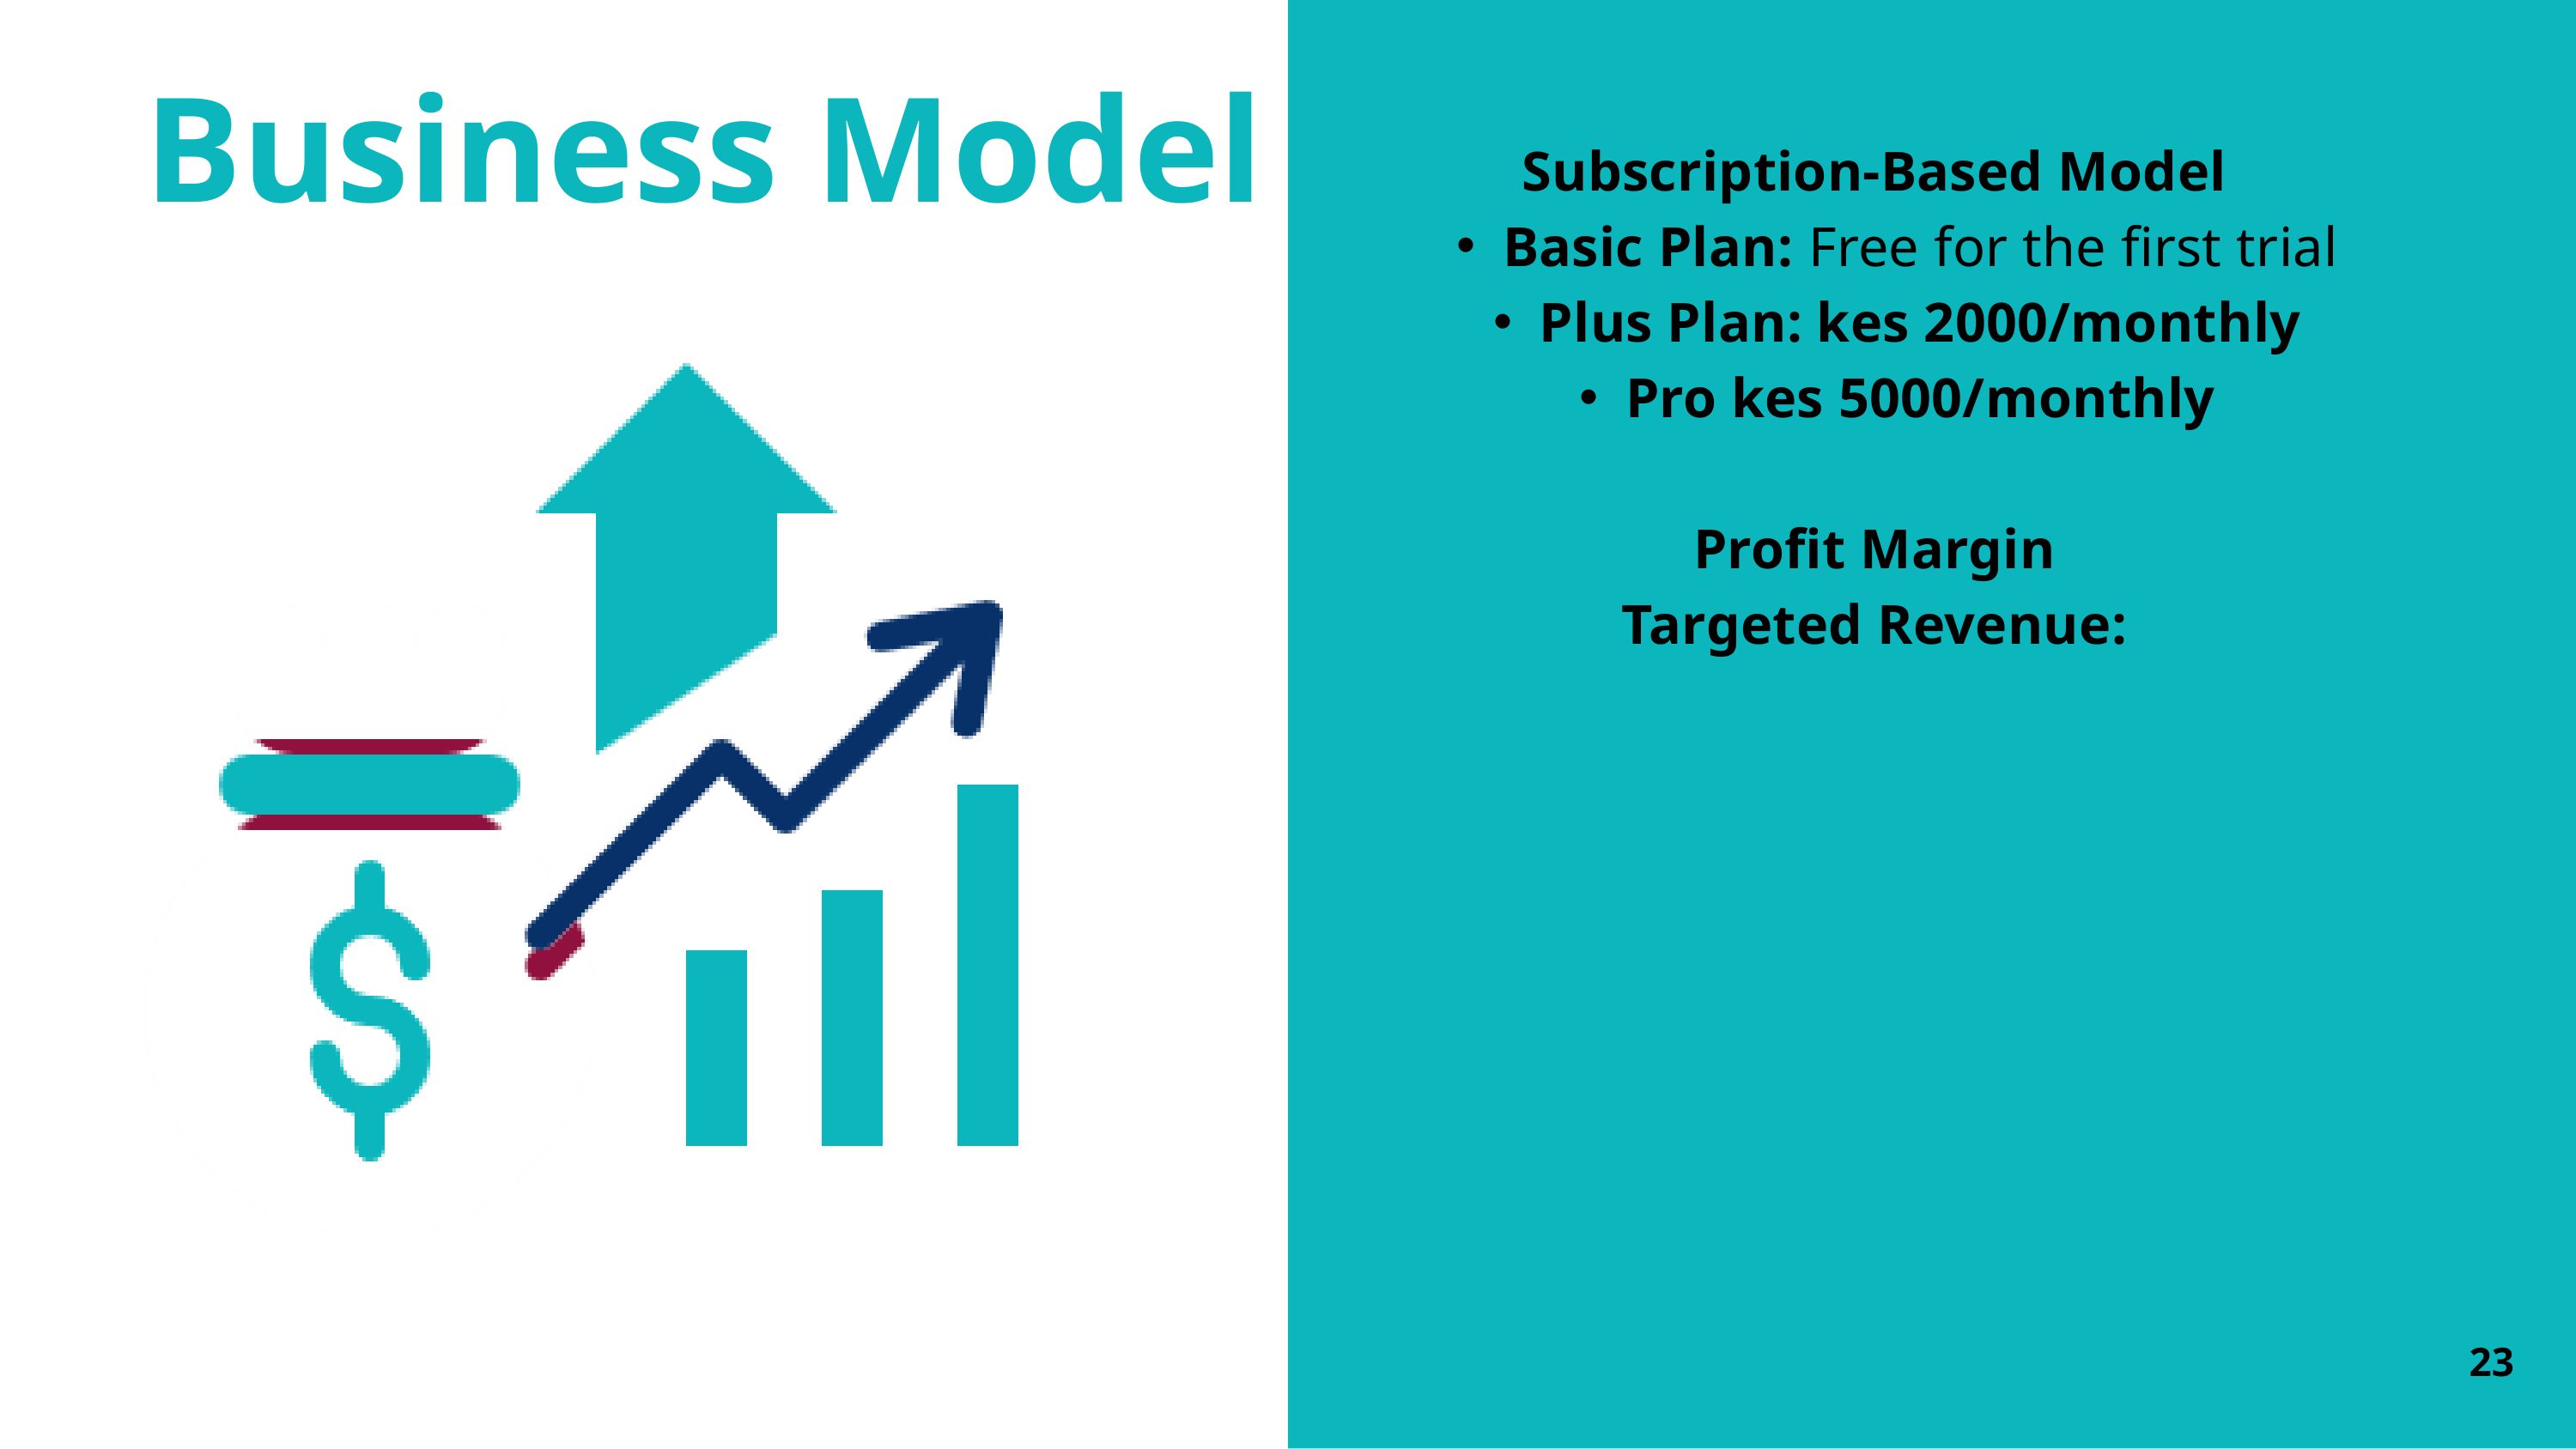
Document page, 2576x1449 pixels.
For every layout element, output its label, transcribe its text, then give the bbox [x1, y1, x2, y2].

text_box [144, 363, 1018, 1237]
text_box Business Model [144, 57, 1283, 231]
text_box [1287, 0, 2576, 1449]
